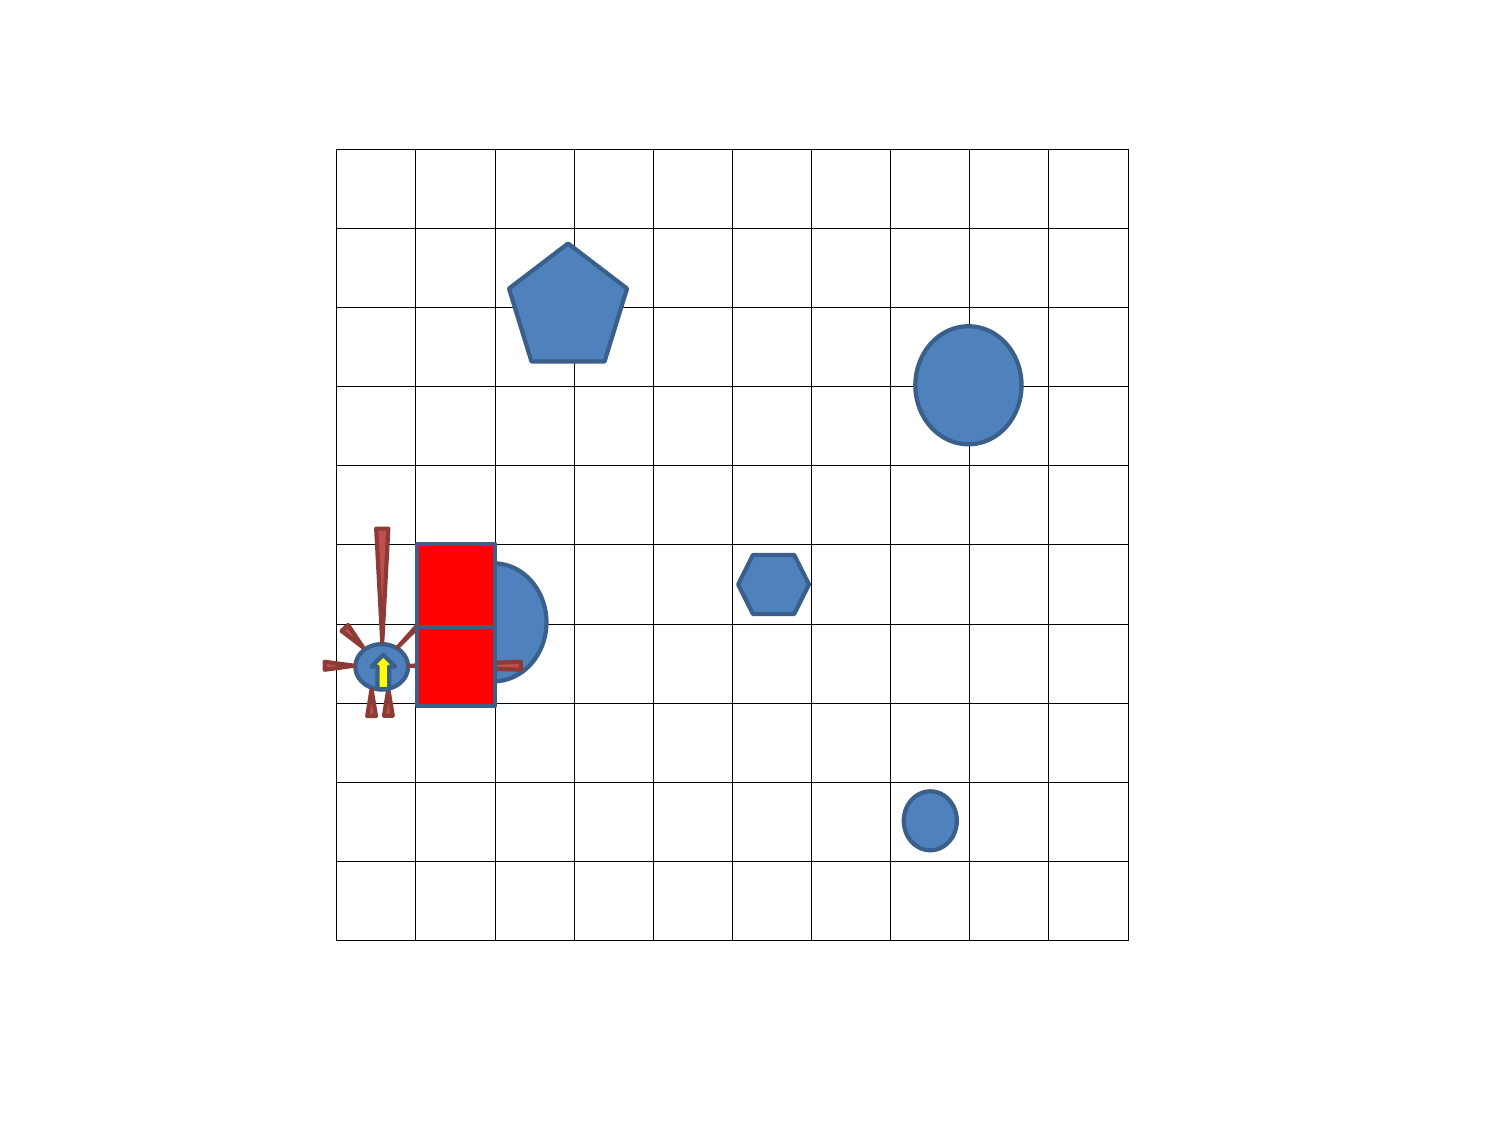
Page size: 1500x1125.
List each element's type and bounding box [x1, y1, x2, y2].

table_cell [733, 545, 811, 624]
table_cell [891, 308, 969, 386]
table_cell [1049, 308, 1128, 386]
table_cell [891, 229, 969, 307]
table_cell [970, 704, 1048, 782]
text_box [506, 241, 630, 364]
table_cell [970, 229, 1048, 307]
table_cell [812, 466, 890, 544]
table_cell [496, 704, 574, 782]
table_cell [496, 466, 574, 544]
table_header [575, 150, 653, 228]
table_cell [654, 625, 732, 703]
table_cell [891, 545, 969, 624]
table_header [654, 150, 732, 228]
table_cell [337, 229, 415, 307]
table_cell [654, 466, 732, 544]
table_cell [733, 229, 811, 307]
text_box [526, 573, 549, 672]
table_cell [891, 862, 969, 940]
table_cell [575, 704, 653, 782]
table_cell [970, 387, 1048, 465]
table_header [891, 150, 969, 228]
table_cell [526, 545, 574, 624]
table_cell [812, 308, 890, 386]
table_cell [970, 783, 1048, 861]
table_cell [337, 783, 415, 861]
table_cell [970, 625, 1048, 703]
table_cell [812, 387, 890, 465]
table_cell [654, 229, 732, 307]
table_header [733, 150, 811, 228]
table_cell [733, 862, 811, 940]
table_cell [337, 725, 415, 782]
table_cell [812, 625, 890, 703]
table_cell [733, 308, 811, 386]
table_cell [1049, 387, 1128, 465]
table_cell [812, 229, 890, 307]
table_cell [575, 625, 653, 703]
table_cell [496, 387, 574, 465]
table_header [416, 150, 495, 228]
table_cell [733, 625, 811, 703]
table_cell [526, 625, 574, 703]
table_cell [337, 387, 415, 465]
table_cell [1049, 625, 1128, 703]
table_cell [1049, 466, 1128, 544]
table_cell [812, 704, 890, 782]
table_cell [496, 783, 574, 861]
table_cell [575, 783, 653, 861]
table_cell [891, 704, 969, 782]
table_cell [733, 704, 811, 782]
table_cell [416, 387, 495, 465]
table_cell [654, 387, 732, 465]
table_cell [1049, 229, 1128, 307]
table_header [496, 150, 574, 228]
table_cell [812, 862, 890, 940]
table_cell [416, 862, 495, 940]
table_cell [970, 862, 1048, 940]
table_cell [575, 466, 653, 544]
table_cell [416, 308, 495, 386]
table_cell [416, 725, 495, 782]
table_cell [1049, 704, 1128, 782]
table_cell [416, 783, 495, 861]
table_cell [1049, 545, 1128, 624]
table_cell [575, 229, 653, 307]
table_cell [575, 545, 653, 624]
table_header [337, 150, 415, 228]
table_cell [654, 545, 732, 624]
table_cell [891, 783, 969, 861]
table_cell [416, 229, 495, 307]
table_cell [654, 704, 732, 782]
table_cell [496, 229, 574, 307]
table_cell [496, 308, 574, 386]
table_cell [654, 783, 732, 861]
table_cell [654, 308, 732, 386]
table_cell [1049, 783, 1128, 861]
text_box [736, 552, 811, 617]
table_cell [970, 466, 1048, 544]
text_box [324, 528, 522, 717]
table_cell [812, 545, 890, 624]
table_cell [970, 308, 1048, 386]
table_header [812, 150, 890, 228]
text_box [901, 789, 959, 853]
table_cell [891, 625, 969, 703]
table_cell [1049, 862, 1128, 940]
table_cell [575, 308, 653, 386]
table_cell [575, 862, 653, 940]
table_cell [970, 545, 1048, 624]
table_cell [733, 466, 811, 544]
table_cell [733, 387, 811, 465]
table_cell [575, 387, 653, 465]
table_cell [496, 862, 574, 940]
table_cell [337, 466, 415, 526]
table_cell [416, 466, 495, 526]
table_cell [337, 862, 415, 940]
table_cell [337, 308, 415, 386]
table_cell [733, 783, 811, 861]
table_cell [891, 387, 969, 465]
table_cell [812, 783, 890, 861]
table_header [970, 150, 1048, 228]
table_cell [654, 862, 732, 940]
text_box [913, 324, 1024, 447]
table_header [1049, 150, 1128, 228]
table_cell [891, 466, 969, 544]
